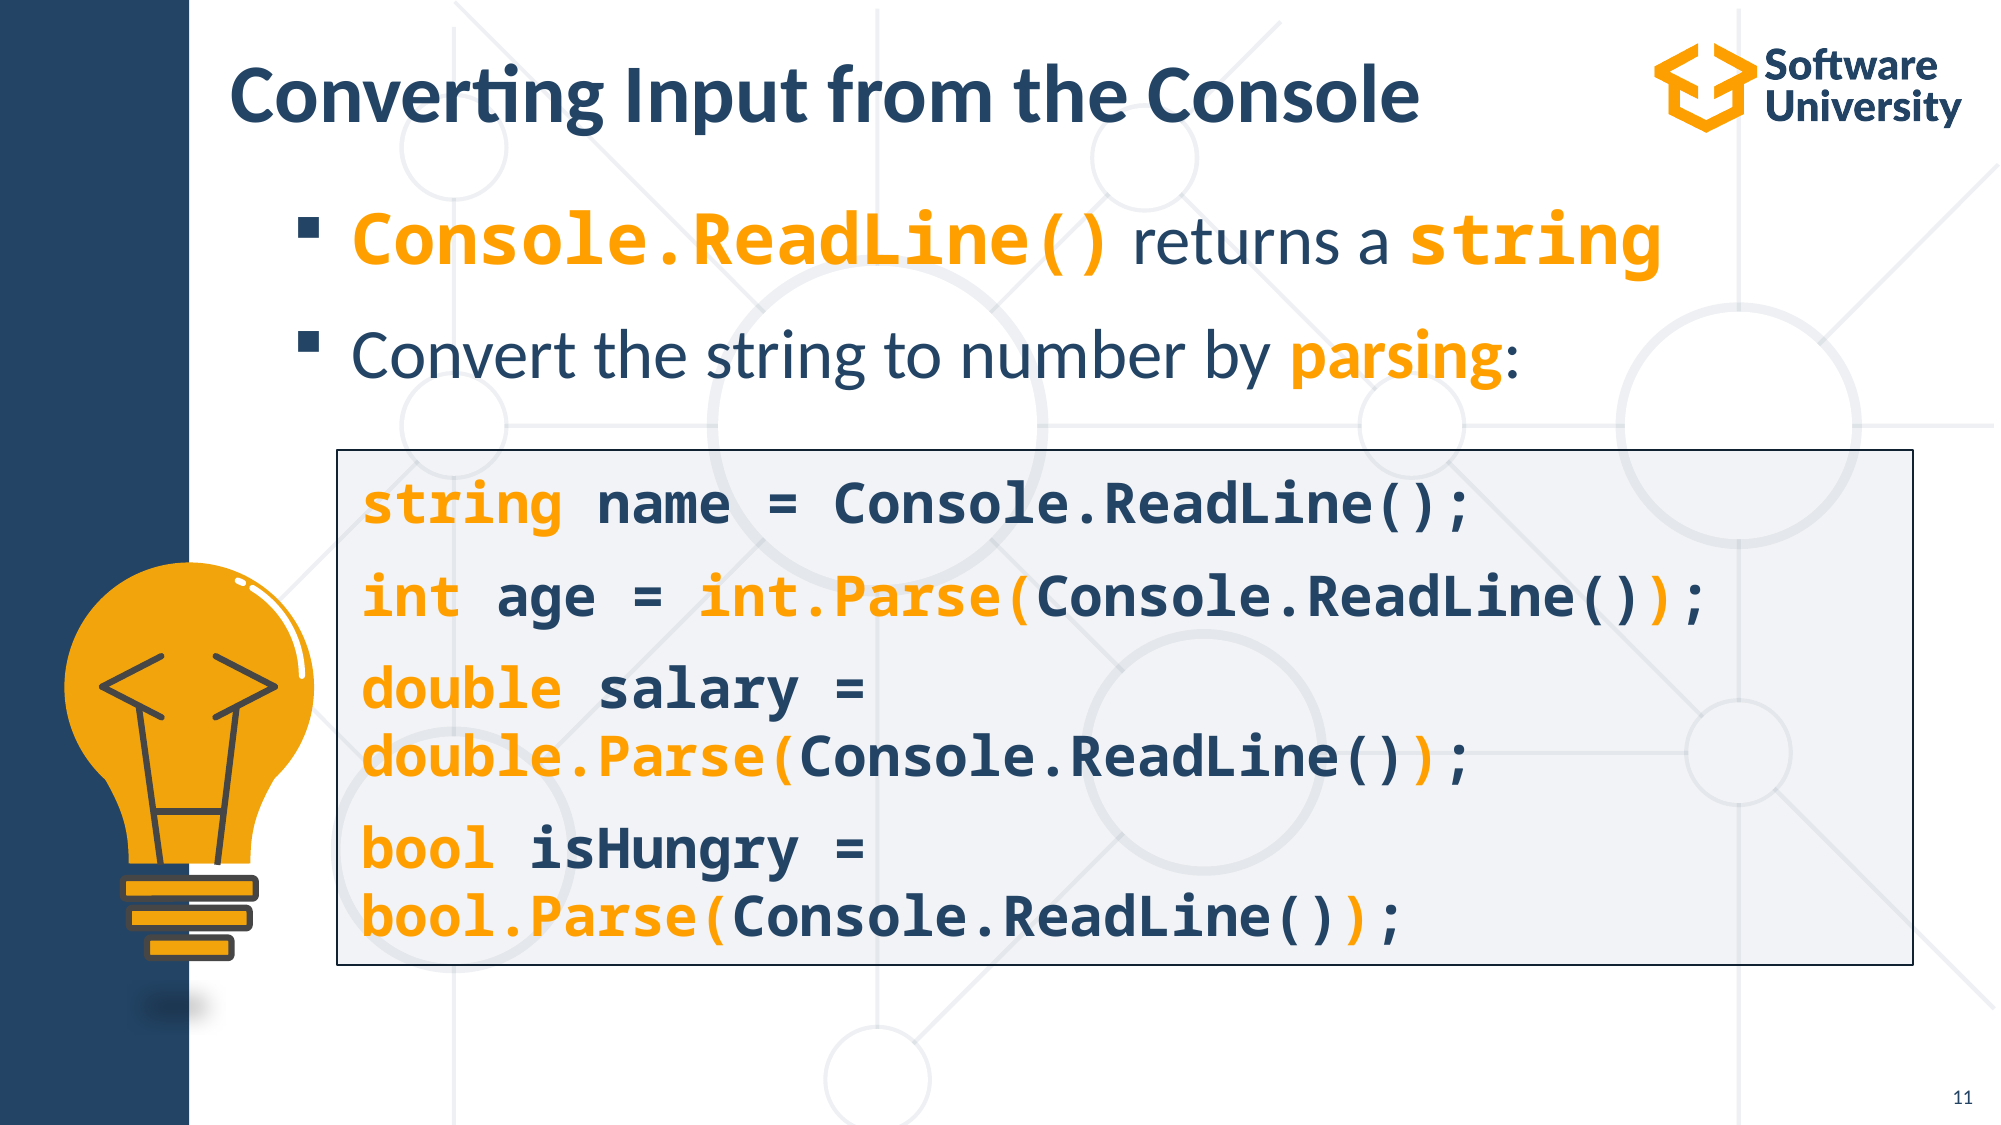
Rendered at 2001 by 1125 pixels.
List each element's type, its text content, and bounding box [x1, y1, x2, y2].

text_box 11 [1927, 1067, 1989, 1117]
title Converting Input from the Console [212, 16, 1628, 162]
text_box string name = Console.ReadLine(); int age = int.Parse(Console.ReadLine()); double salary = double.Parse(Console.ReadLine()); bool isHungry = bool.Parse(Console.ReadLine()); [337, 449, 1913, 966]
picture [1641, 31, 1973, 145]
list Console.ReadLine() returns a string Convert the string to number by parsing: [274, 183, 1968, 1094]
